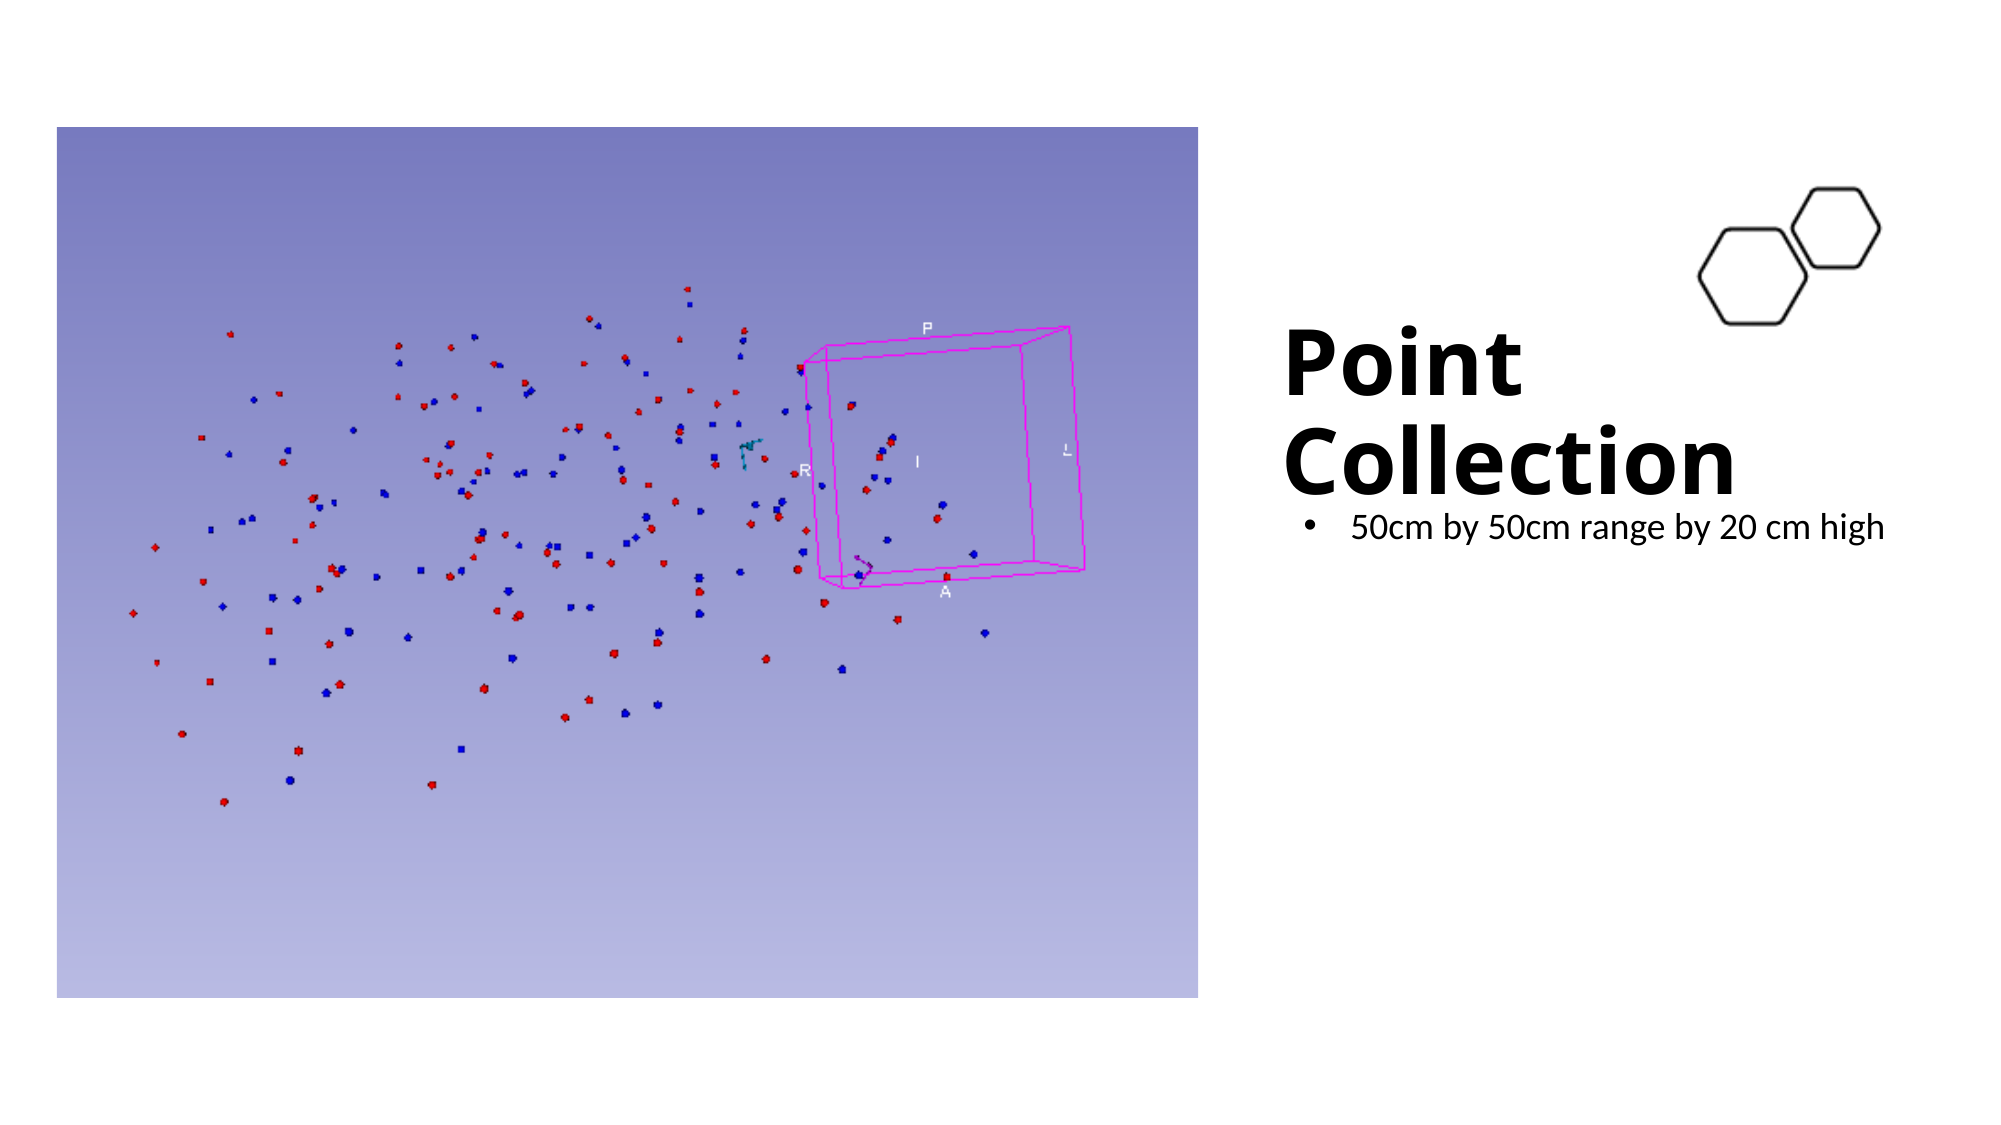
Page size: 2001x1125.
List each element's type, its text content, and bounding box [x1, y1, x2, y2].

picture [56, 127, 1199, 998]
title Point Collection [1266, 306, 1875, 525]
text_box 50cm by 50cm range by 20 cm high [1284, 494, 1906, 695]
picture [1662, 163, 1890, 347]
